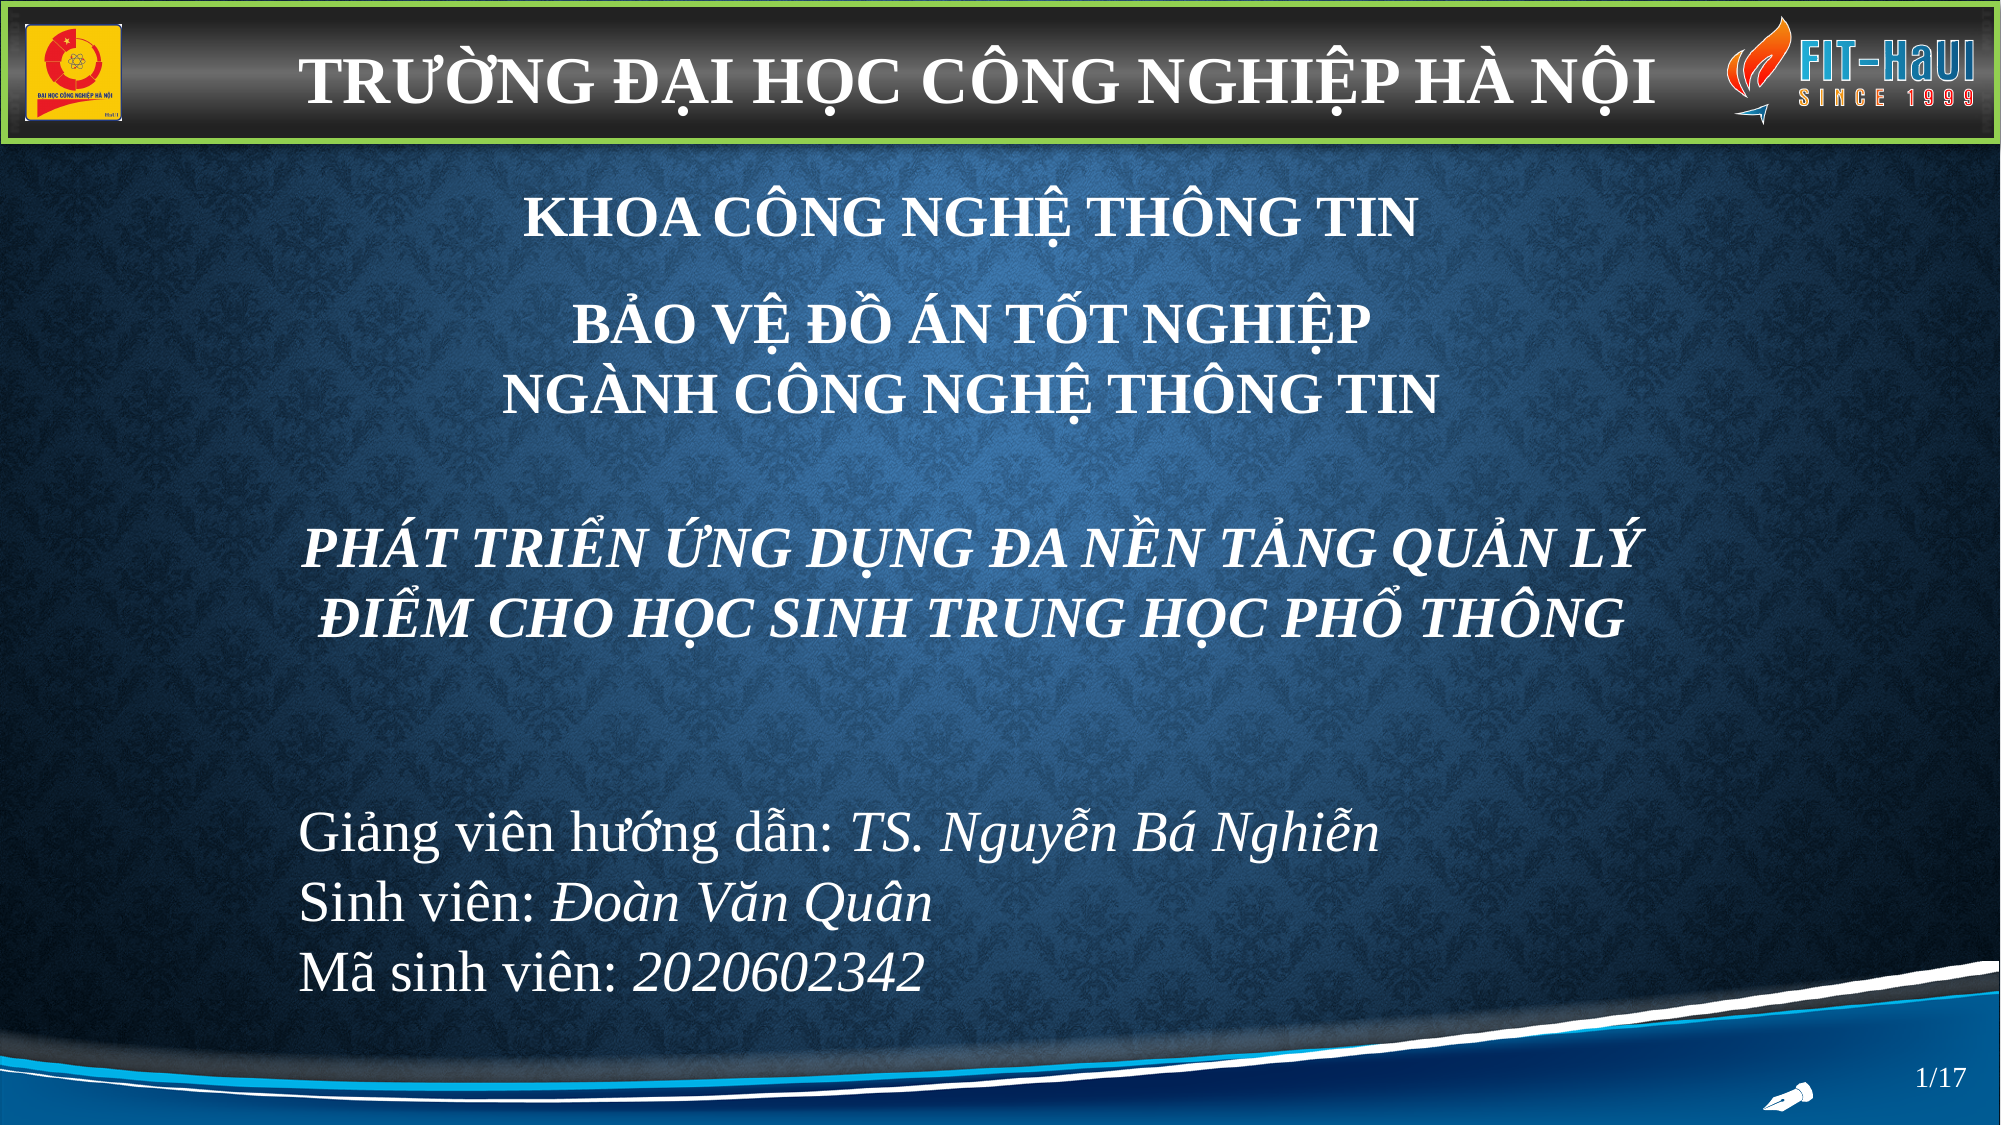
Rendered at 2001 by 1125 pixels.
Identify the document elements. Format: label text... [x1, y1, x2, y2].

text_box PHÁT TRIỂN ỨNG DỤNG ĐA NỀN TẢNG QUẢN LÝ ĐIỂM CHO HỌC SINH TRUNG HỌC PHỔ THÔNG [280, 501, 1663, 657]
text_box TRƯỜNG ĐẠI HỌC CÔNG NGHIỆP HÀ NỘI [283, 29, 1749, 124]
picture [0, 0, 2001, 1125]
text_box Giảng viên hướng dẫn: TS. Nguyễn Bá Nghiễn Sinh viên: Đoàn Văn Quân Mã sinh viên: 2020602342 [283, 785, 1457, 1011]
text_box BẢO VỆ ĐỒ ÁN TỐT NGHIỆP NGÀNH CÔNG NGHỆ THÔNG TIN [94, 277, 1850, 433]
text_box KHOA CÔNG NGHỆ THÔNG TIN [238, 171, 1705, 256]
slide_number 1/17 [1858, 1046, 1983, 1106]
